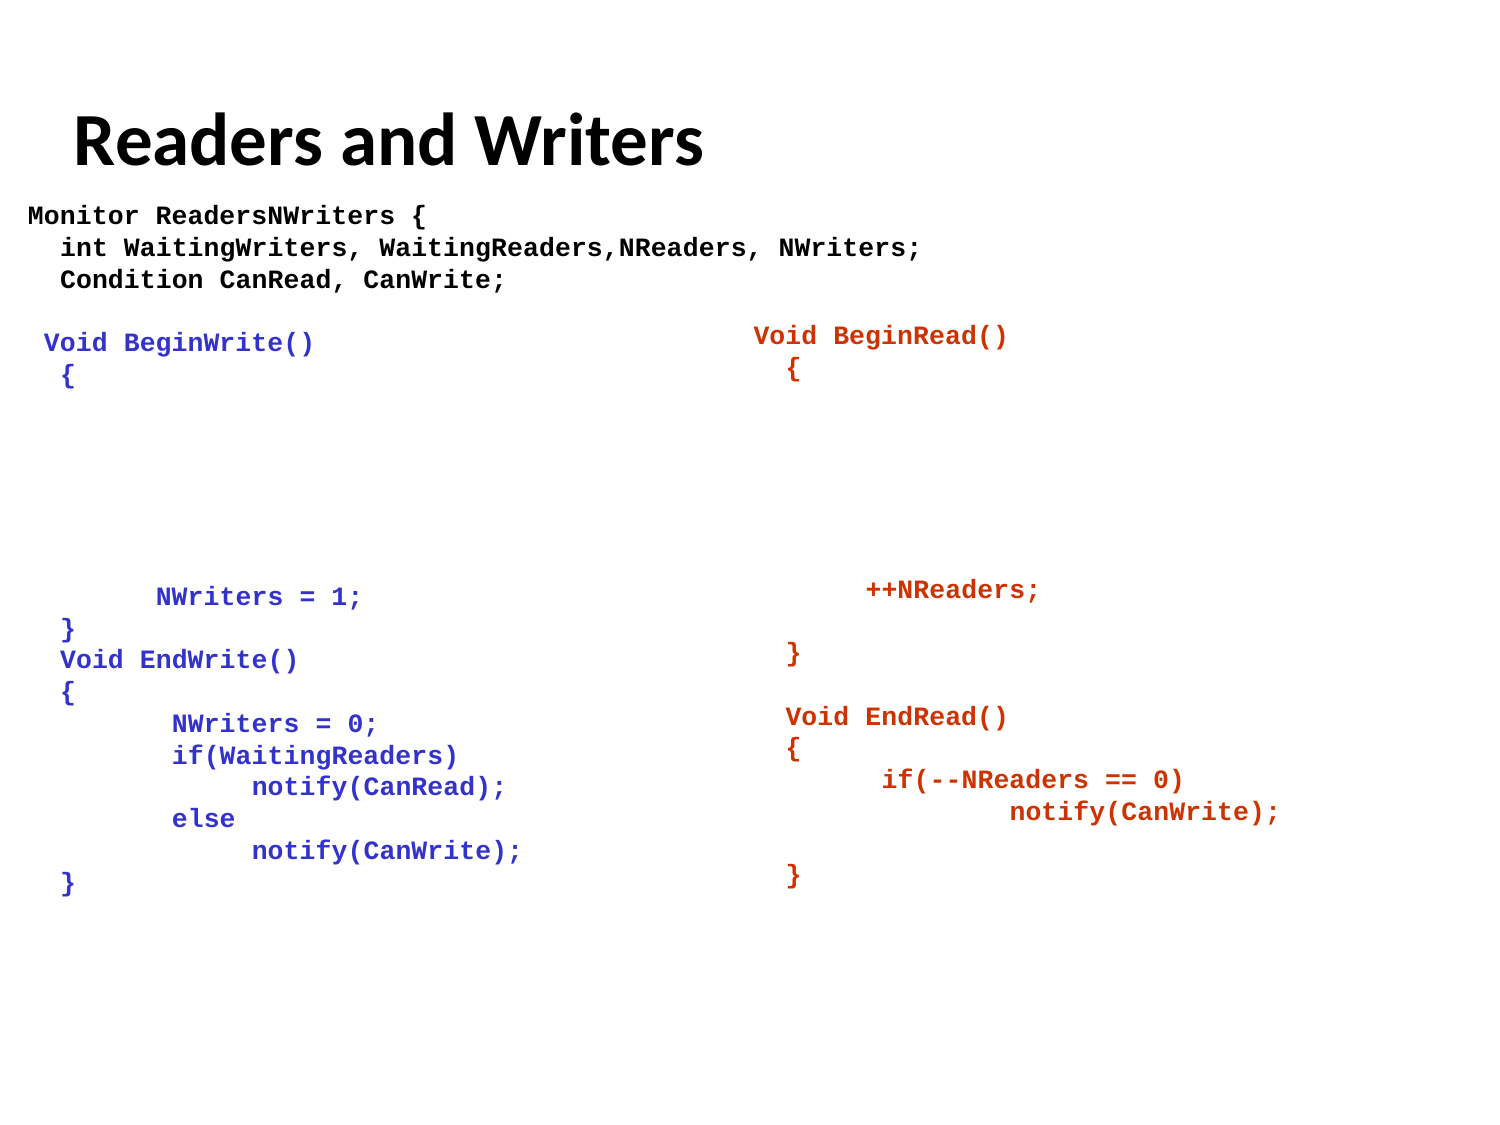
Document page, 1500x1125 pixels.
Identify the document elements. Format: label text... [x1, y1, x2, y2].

title Readers and Writers [58, 72, 1305, 199]
text_box Void BeginRead() { if(NWriters == 1 || WaitingWriters > 0) { ++WaitingReaders; Wait(CanRead); --WaitingReaders; } ++NReaders; Signal(CanRead); } Void EndRead() { if(--NReaders == 0) notify(CanWrite); } [738, 278, 1500, 929]
text_box Monitor ReadersNWriters { int WaitingWriters, WaitingReaders,NReaders, NWriters; Condition CanRead, CanWrite; Void BeginWrite() { if(NWriters == 1 || NReaders > 0) { ++WaitingWriters; wait(CanWrite); --WaitingWriters; } NWriters = 1; } Void EndWrite() { NWriters = 0; if(WaitingReaders) notify(CanRead); else notify(CanWrite); } [12, 191, 1057, 904]
